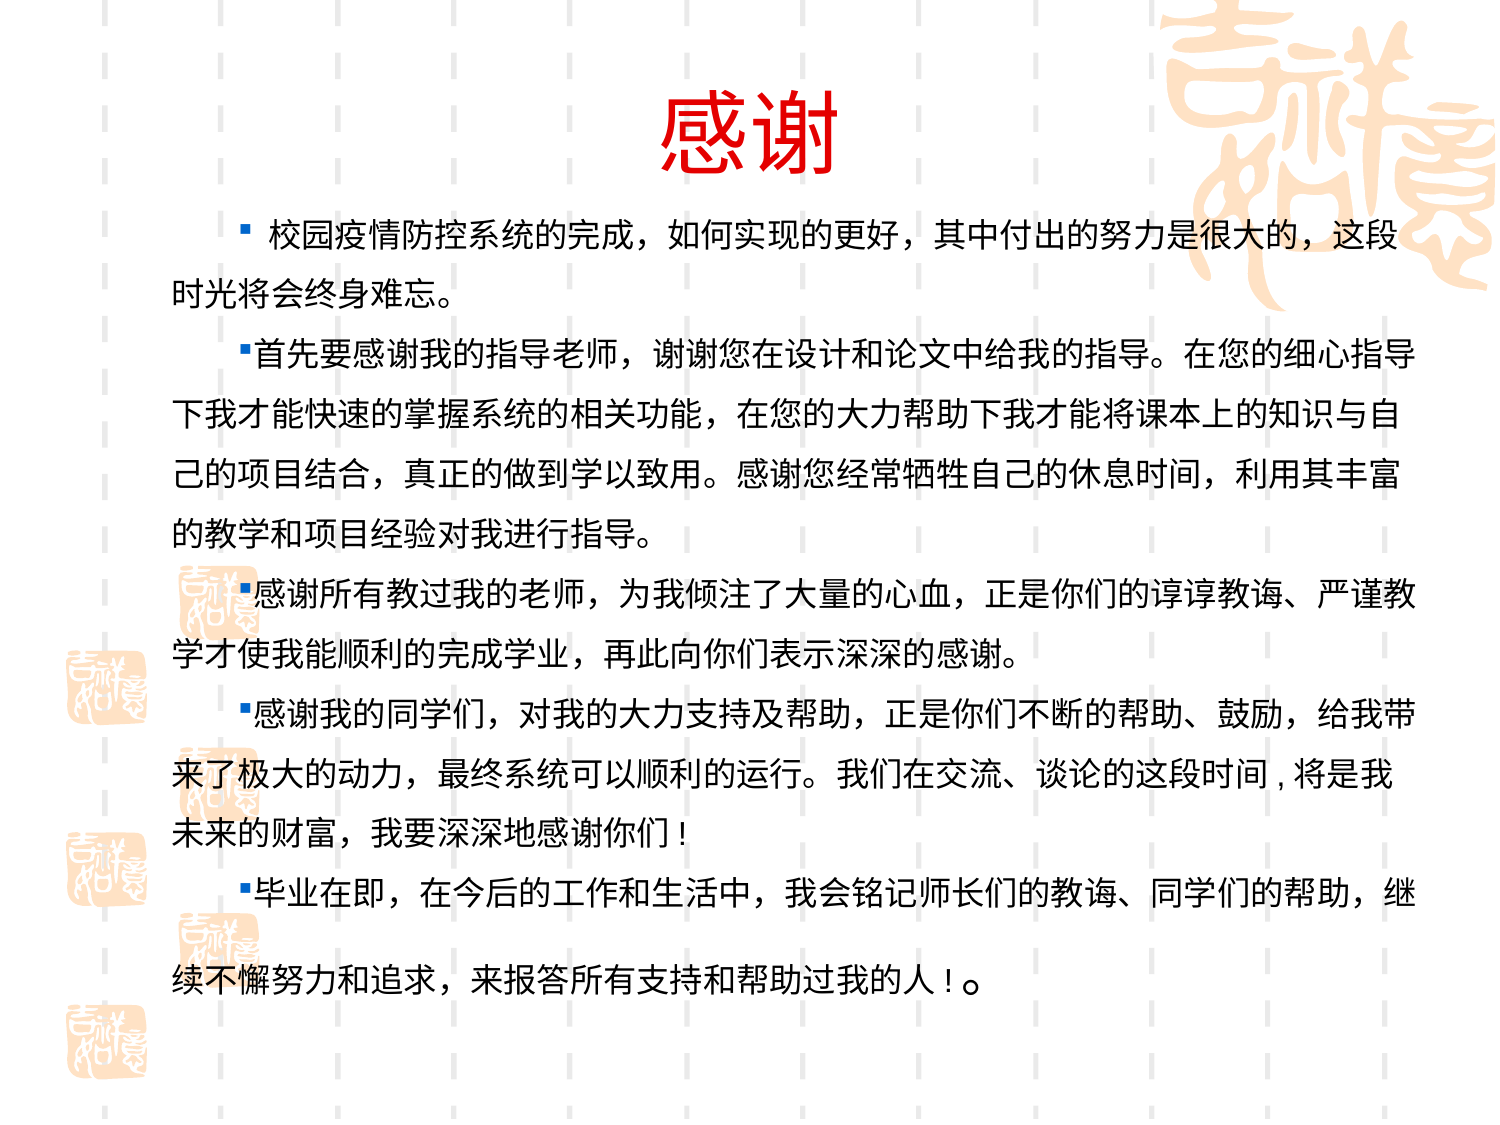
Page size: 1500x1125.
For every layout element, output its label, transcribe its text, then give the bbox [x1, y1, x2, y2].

list 校园疫情防控系统的完成，如何实现的更好，其中付出的努力是很大的，这段时光将会终身难忘。 首先要感谢我的指导老师，谢谢您在设计和论文中给我的指导。在您的细心指导下我才能快速的掌握系统的相关功能，在您的大力帮助下我才能将课本上的知识与自己的项目结合，真正的做到学以致用。感谢您经常牺牲自己的休息时间，利用其丰富的教学和项目经验对我进行指导。 感谢所有教过我的老师，为我倾注了大量的心血，正是你们的谆谆教诲、严谨教学才使我能顺利的完成学业，再此向你们表示深深的感谢。 感谢我的同学们，对我的大力支持及帮助，正是你们不断的帮助、鼓励，给我带来了极大的动力，最终系统可以顺利的运行。我们在交流、谈论的这段时间,将是我未来的财富，我要深深地感谢你们! 毕业在即，在今后的工作和生活中，我会铭记师长们的教诲、同学们的帮助，继续不懈努力和追求，来报答所有支持和帮助过我的人!。 [99, 185, 1438, 1097]
title 感谢 [48, 37, 1451, 226]
